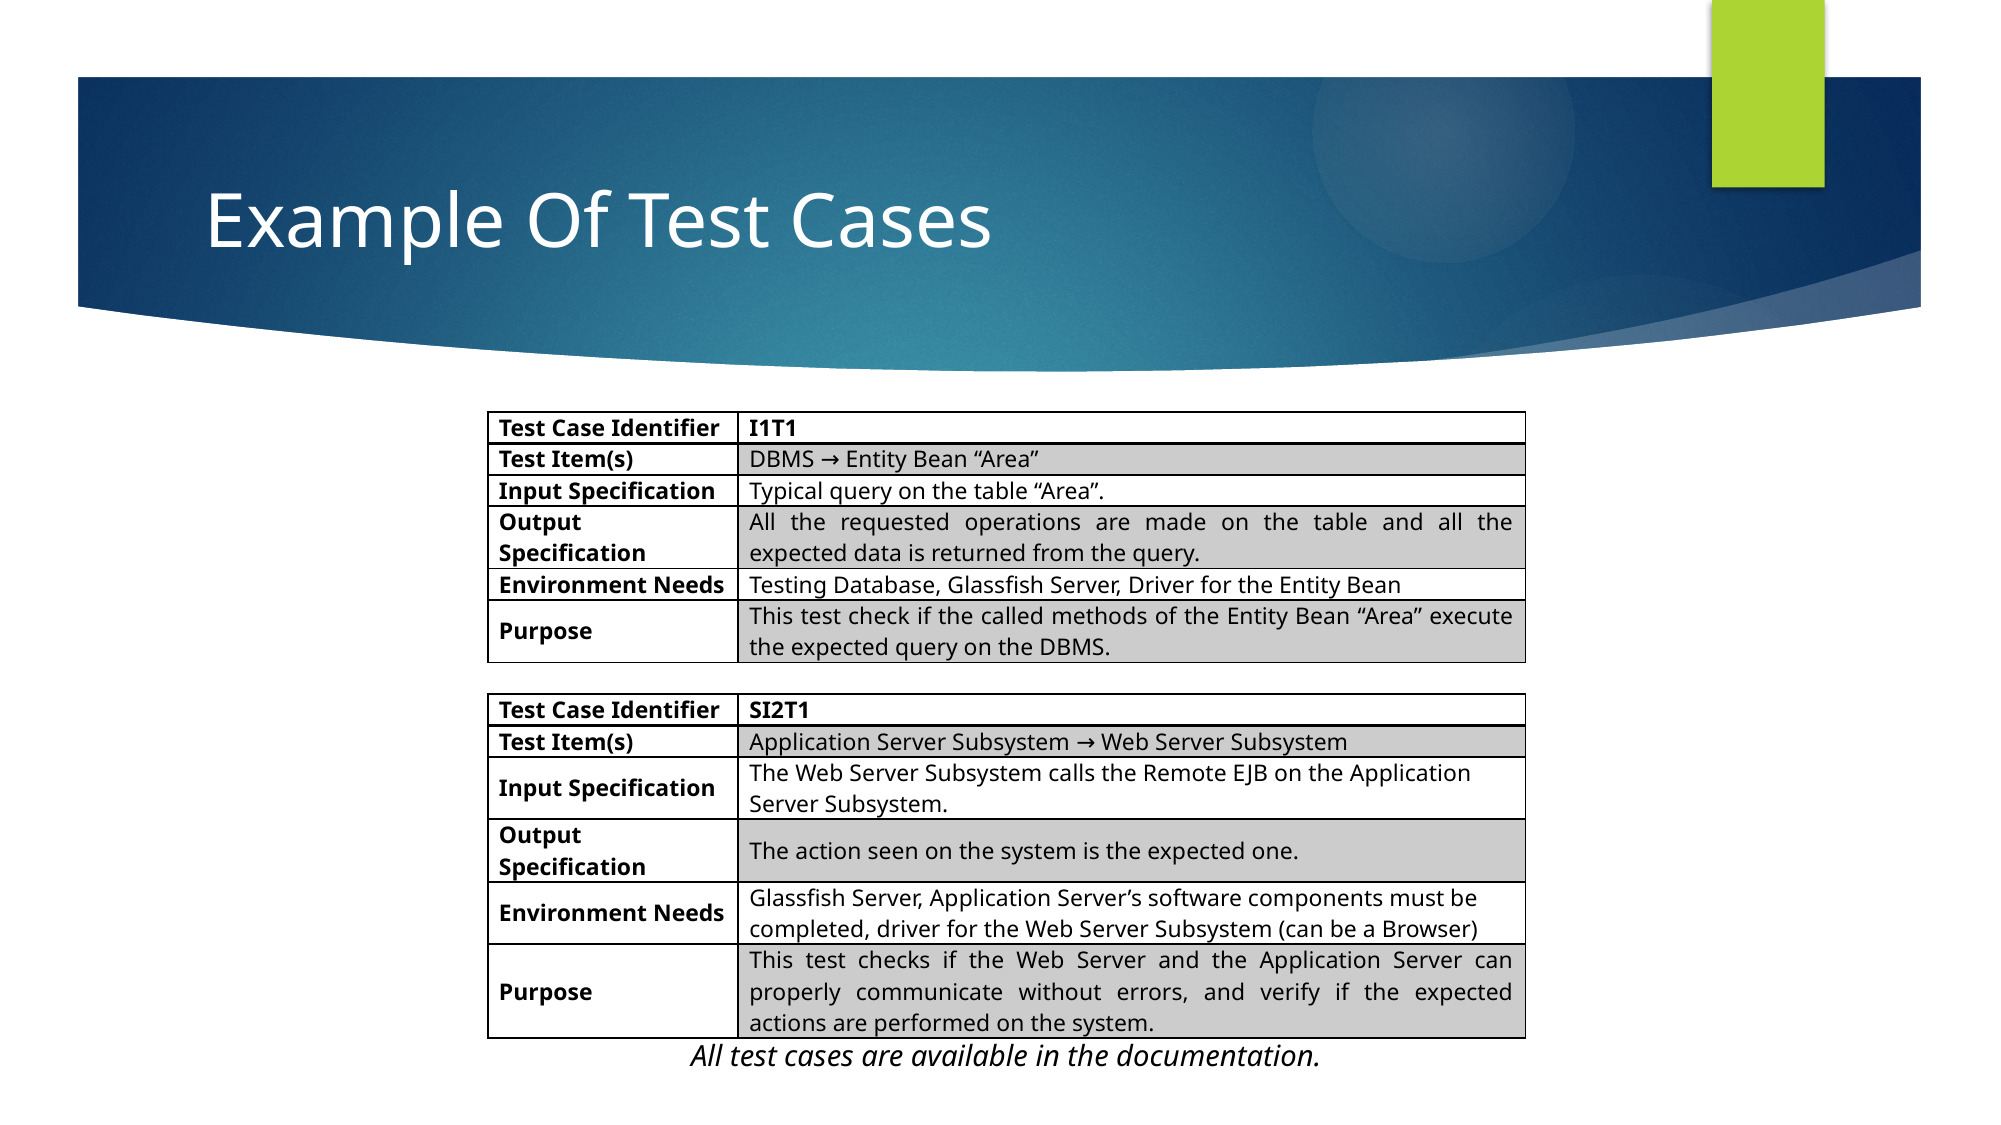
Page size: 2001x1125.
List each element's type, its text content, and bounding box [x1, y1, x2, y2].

title Example Of Test Cases [189, 159, 1824, 276]
table_cell Purpose [489, 601, 737, 662]
table_cell Testing Database, Glassfish Server, Driver for the Entity Bean [739, 569, 1525, 599]
table_cell Input Specification [489, 758, 737, 818]
table_cell All the requested operations are made on the table and all the expected data is returned from the query. [739, 507, 1525, 568]
table_cell Environment Needs [489, 569, 737, 599]
table_cell This test check if the called methods of the Entity Bean “Area” execute the expected query on the DBMS. [739, 601, 1525, 662]
table_header I1T1 [739, 413, 1525, 442]
table_cell Environment Needs [489, 883, 737, 943]
table_cell Glassfish Server, Application Server’s software components must be completed, driver for the Web Server Subsystem (can be a Browser) [739, 883, 1525, 943]
table_cell DBMS → Entity Bean “Area” [739, 445, 1525, 474]
table_cell This test checks if the Web Server and the Application Server can properly communicate without errors, and verify if the expected actions are performed on the system. [739, 945, 1525, 1037]
table_header Test Case Identifier [489, 695, 737, 724]
text_box All test cases are available in the documentation. [676, 1029, 1337, 1080]
table_cell Application Server Subsystem → Web Server Subsystem [739, 727, 1525, 756]
table_cell The action seen on the system is the expected one. [739, 820, 1525, 881]
table_cell Input Specification [489, 476, 737, 505]
table_cell Purpose [489, 945, 737, 1037]
table_cell Test Item(s) [489, 727, 737, 756]
table_cell Output Specification [489, 820, 737, 881]
table_header SI2T1 [739, 695, 1525, 724]
table_cell Output Specification [489, 507, 737, 568]
table_cell The Web Server Subsystem calls the Remote EJB on the Application Server Subsystem. [739, 758, 1525, 818]
table_cell Test Item(s) [489, 445, 737, 474]
table_cell Typical query on the table “Area”. [739, 476, 1525, 505]
table_header Test Case Identifier [489, 413, 737, 442]
